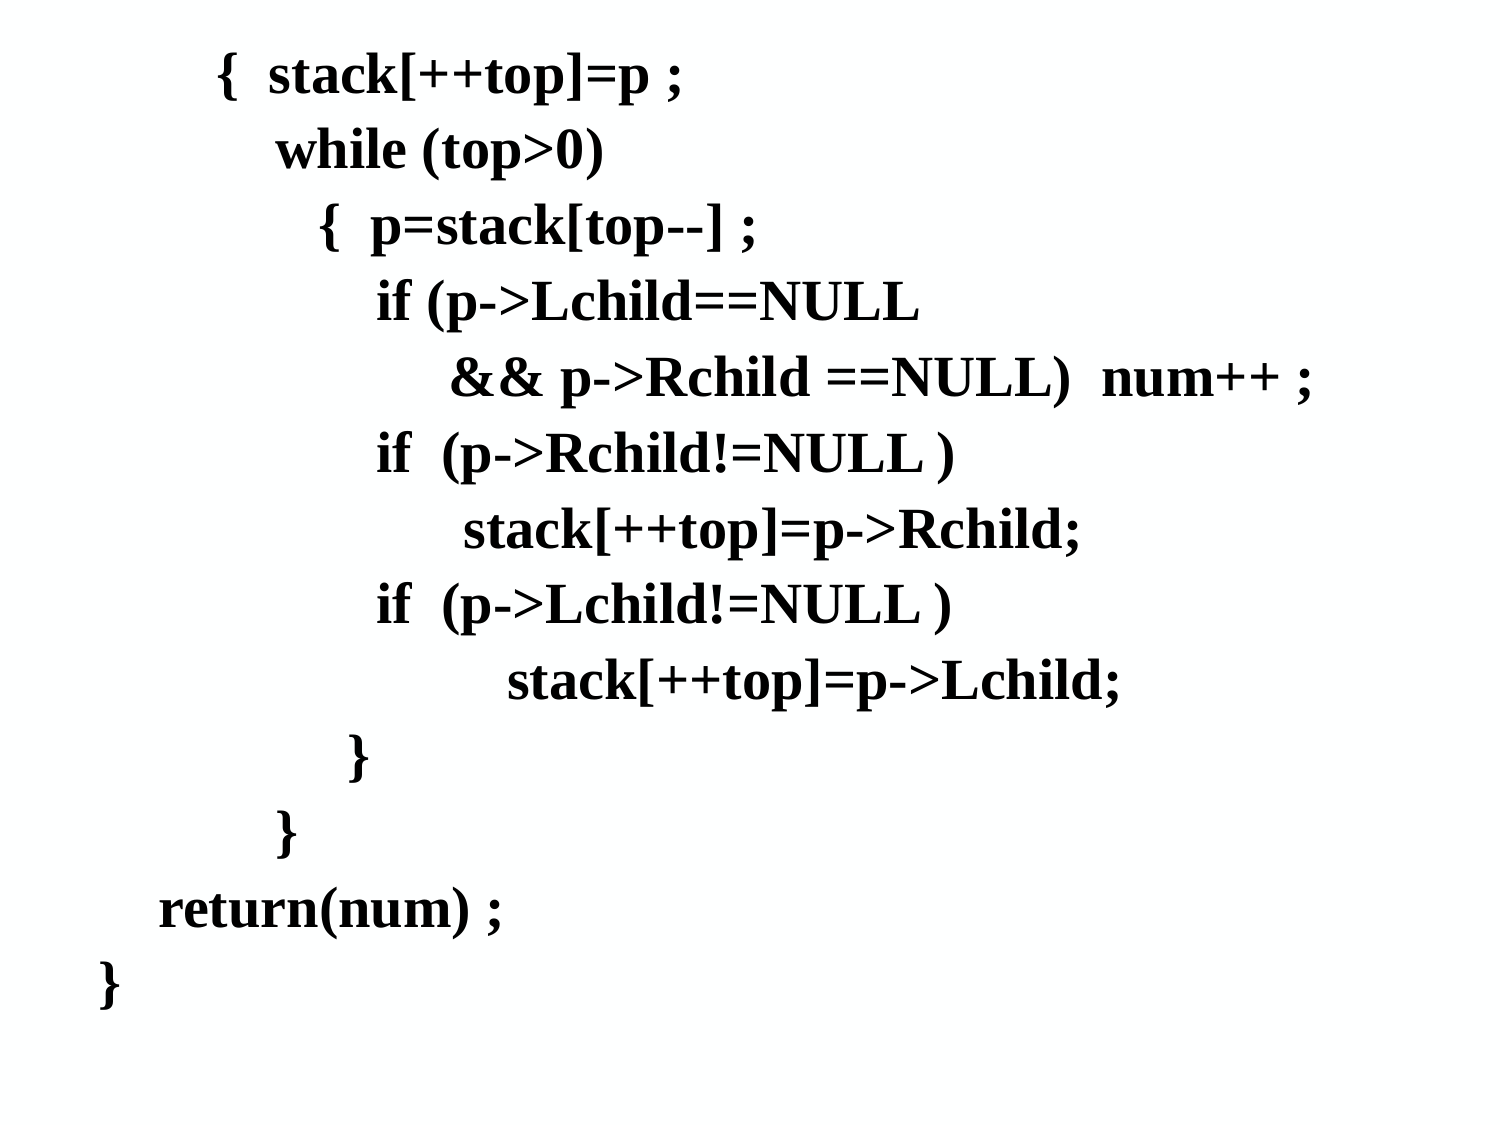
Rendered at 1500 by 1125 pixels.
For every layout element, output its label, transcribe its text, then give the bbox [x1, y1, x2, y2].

text_box { stack[++top]=p ; while (top>0) { p=stack[top--] ; if (p->Lchild==NULL && p->Rchild ==NULL) num++ ; if (p->Rchild!=NULL ) stack[++top]=p->Rchild; if (p->Lchild!=NULL ) stack[++top]=p->Lchild; } } return(num) ; } [24, 27, 1471, 1022]
